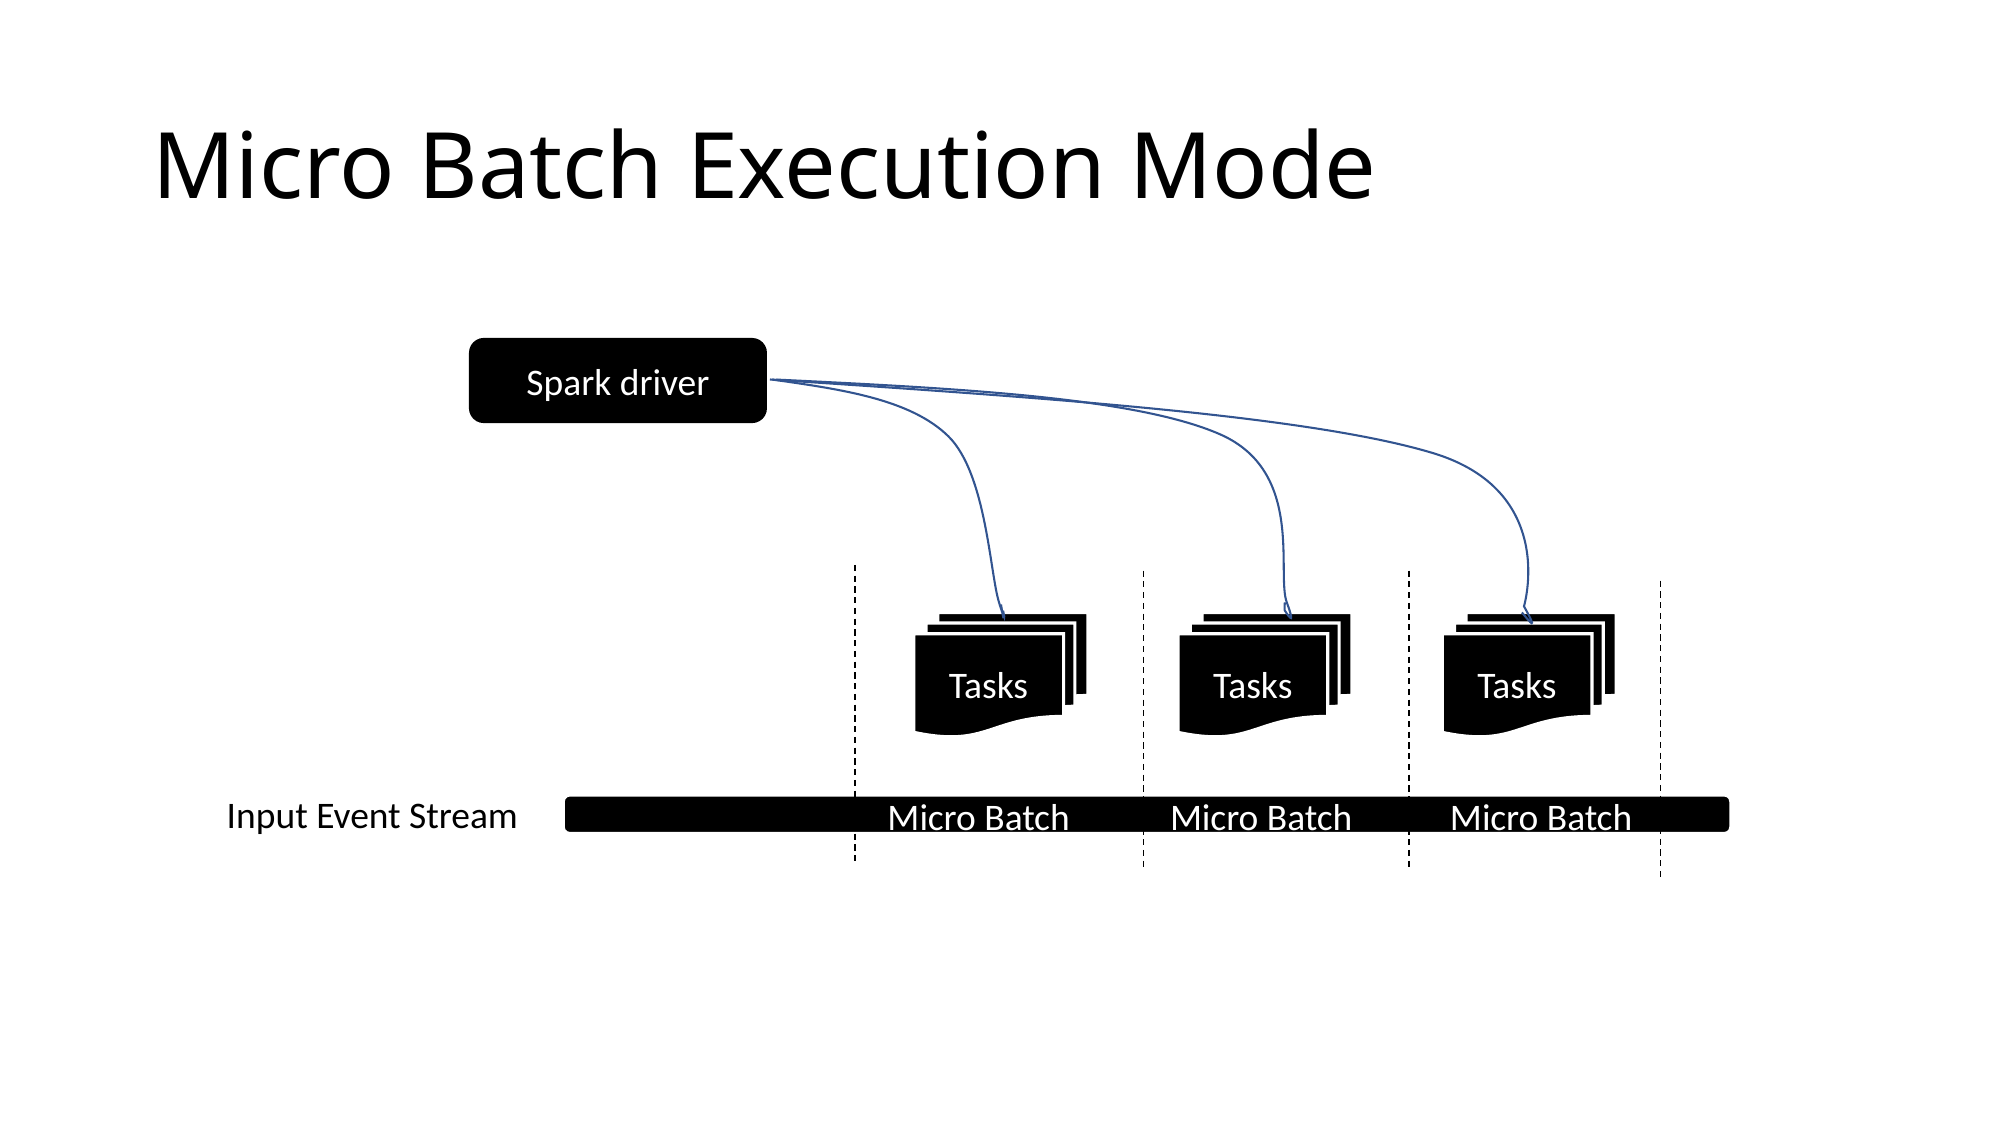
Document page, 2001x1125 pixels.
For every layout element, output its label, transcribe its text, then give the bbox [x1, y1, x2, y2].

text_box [210, 338, 1731, 878]
title Micro Batch Execution Mode [137, 59, 1863, 278]
